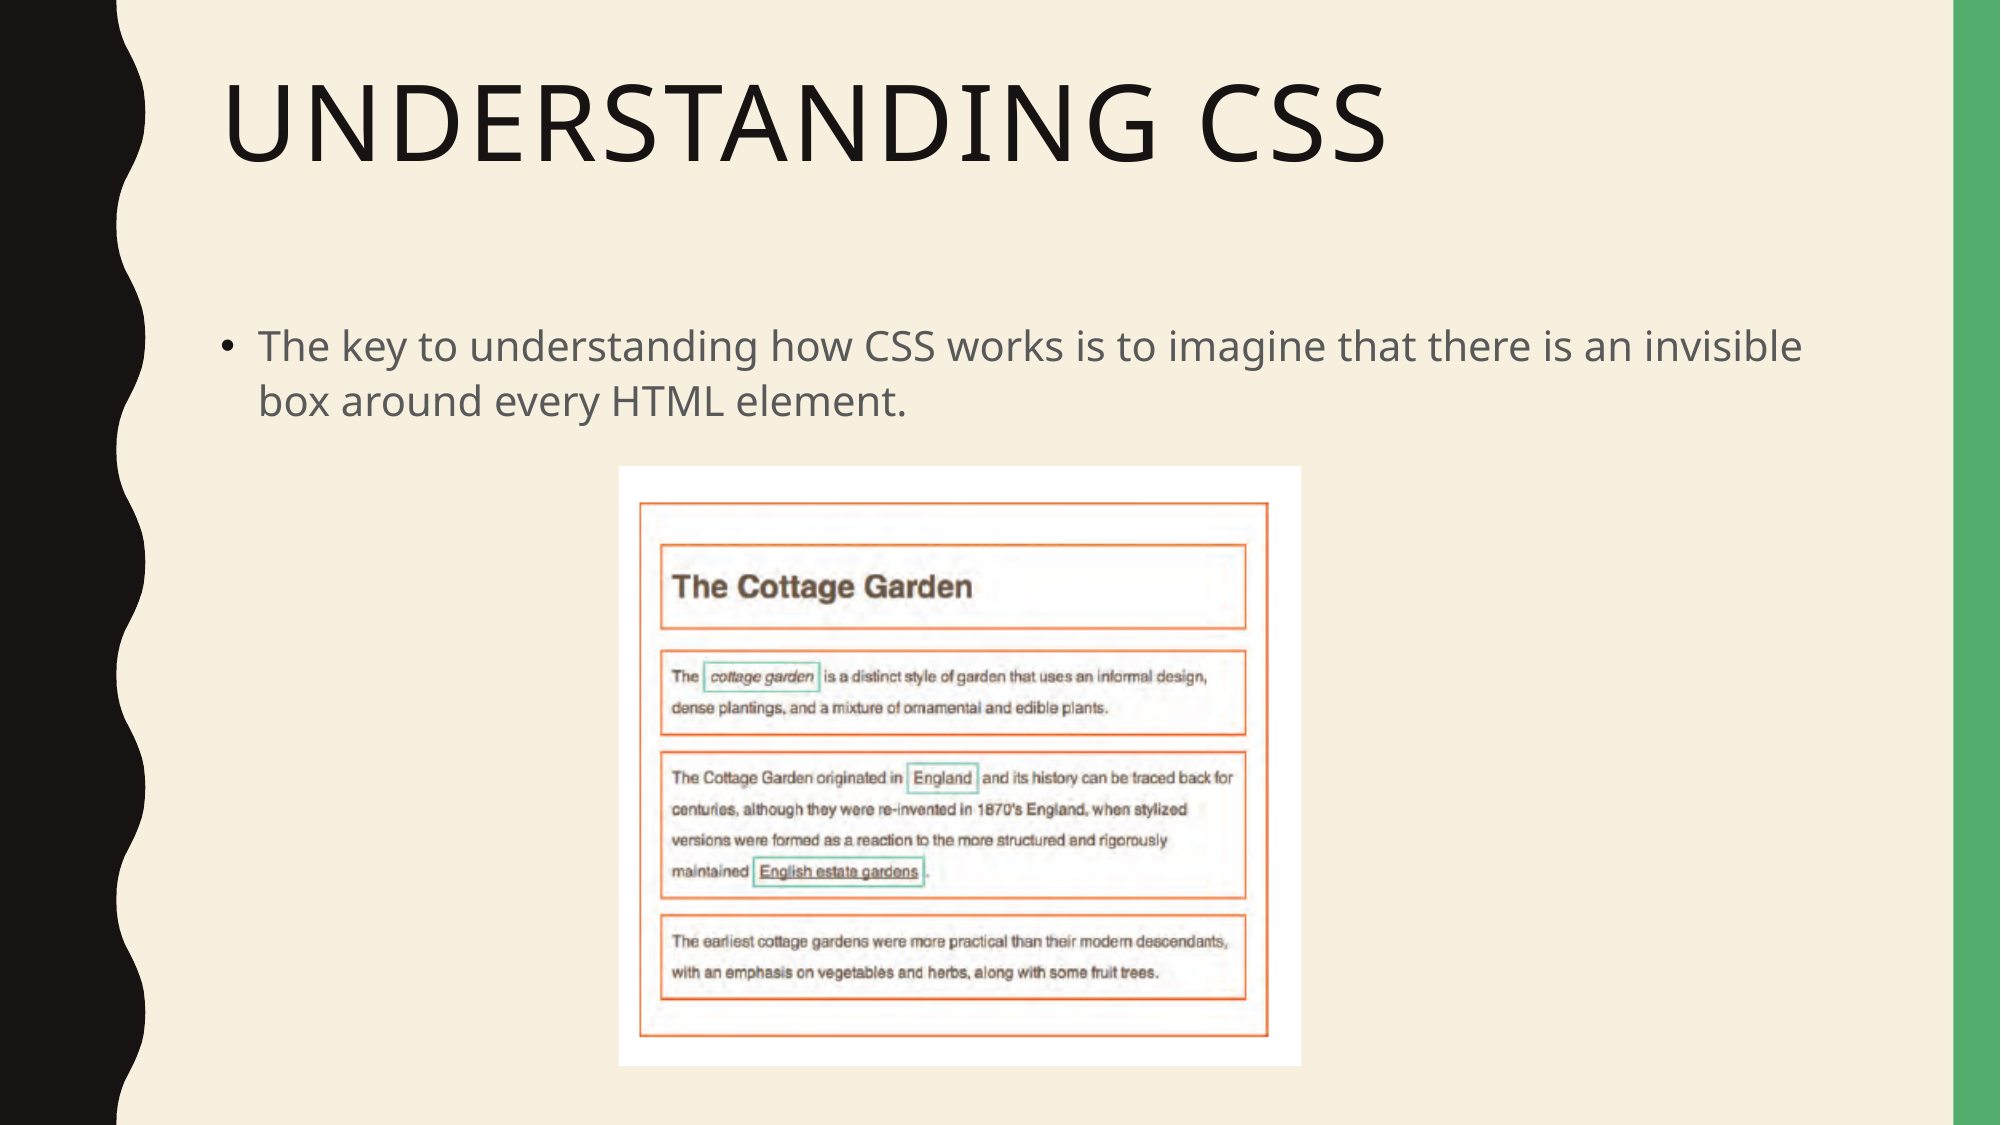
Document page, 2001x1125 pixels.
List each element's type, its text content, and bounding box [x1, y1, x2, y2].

picture [619, 465, 1301, 1066]
title Understanding CSS [205, 62, 1875, 307]
list The key to understanding how CSS works is to imagine that there is an invisible box around every HTML element. [205, 307, 1875, 897]
